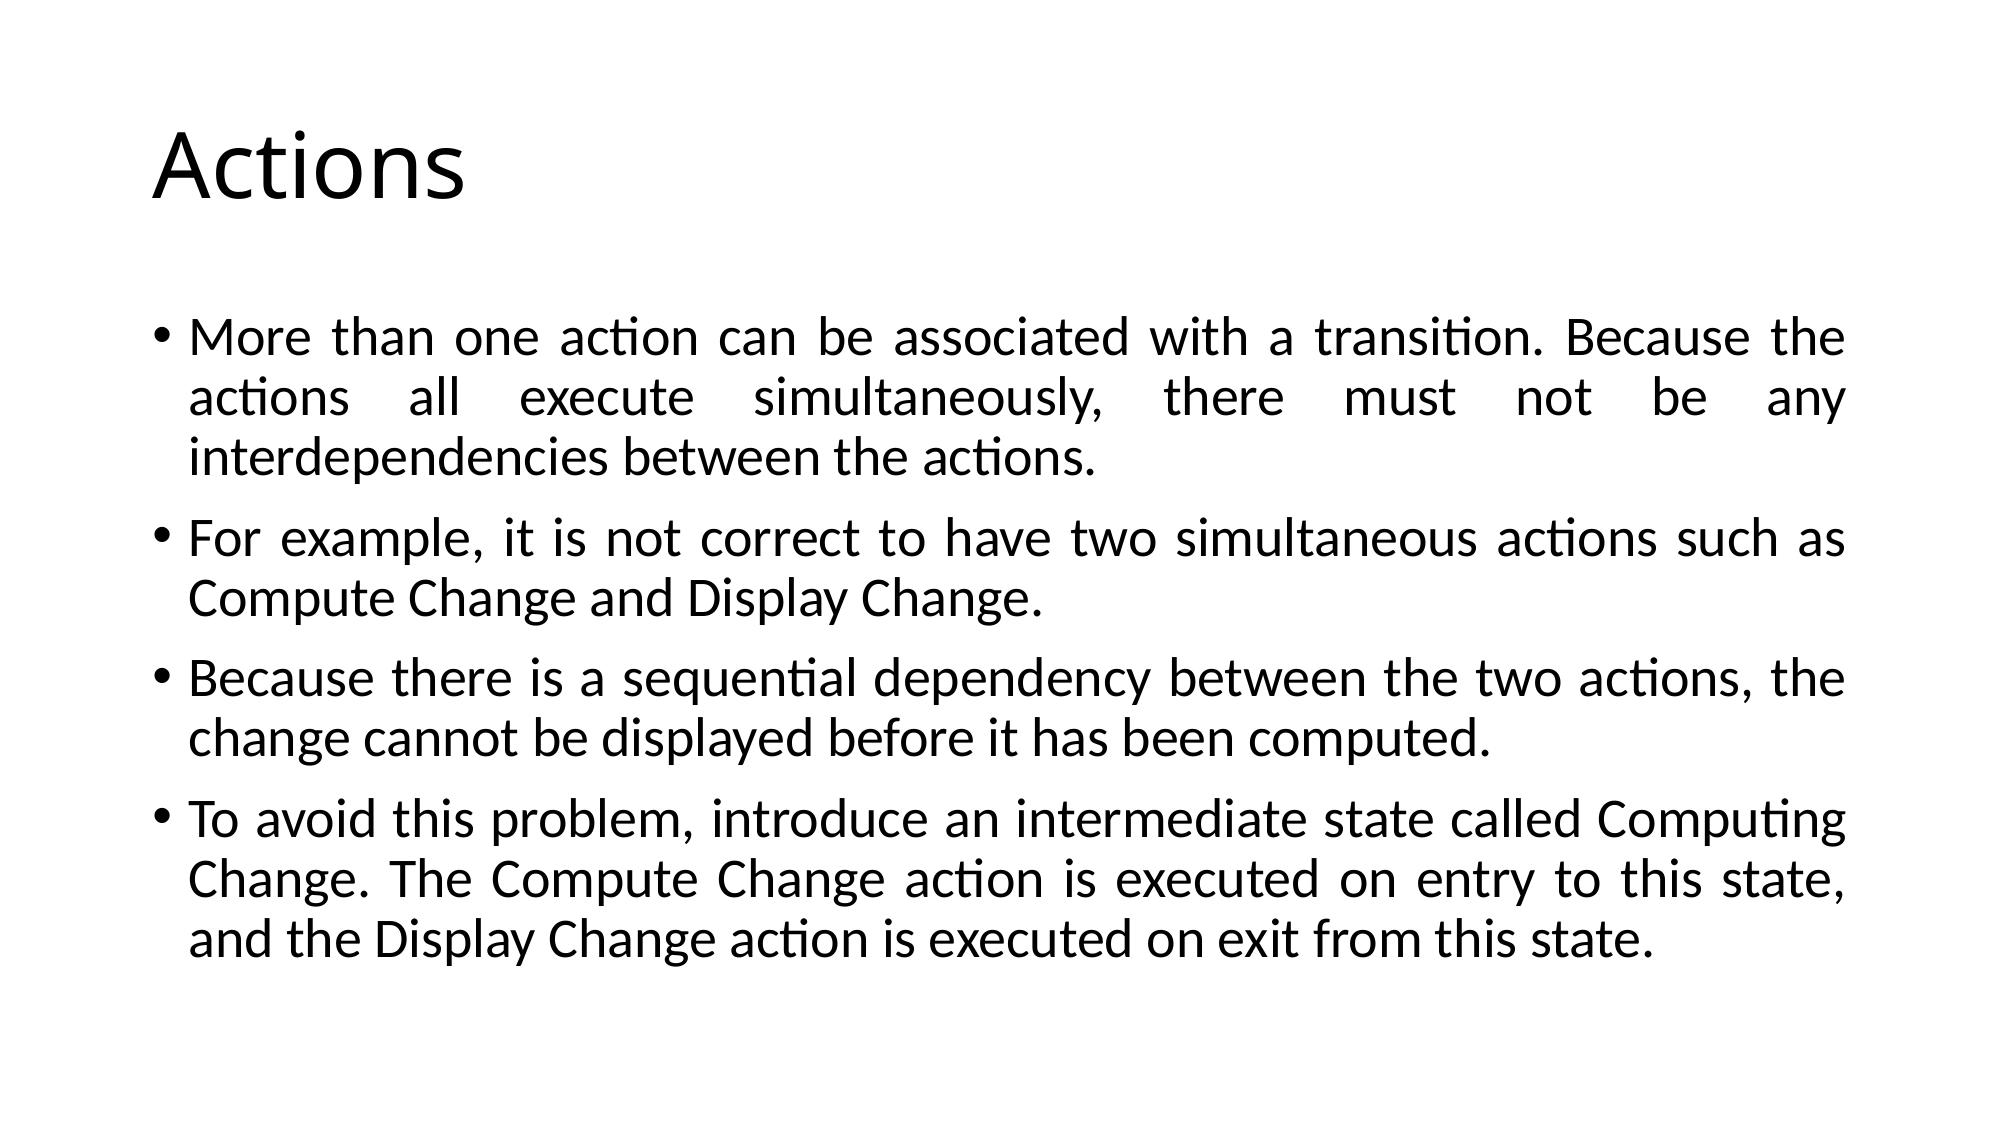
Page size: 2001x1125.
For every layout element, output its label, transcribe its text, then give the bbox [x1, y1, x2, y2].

list More than one action can be associated with a transition. Because the actions all execute simultaneously, there must not be any interdependencies between the actions. For example, it is not correct to have two simultaneous actions such as Compute Change and Display Change. Because there is a sequential dependency between the two actions, the change cannot be displayed before it has been computed. To avoid this problem, introduce an intermediate state called Computing Change. The Compute Change action is executed on entry to this state, and the Display Change action is executed on exit from this state. [137, 299, 1863, 1014]
title Actions [137, 59, 1863, 278]
